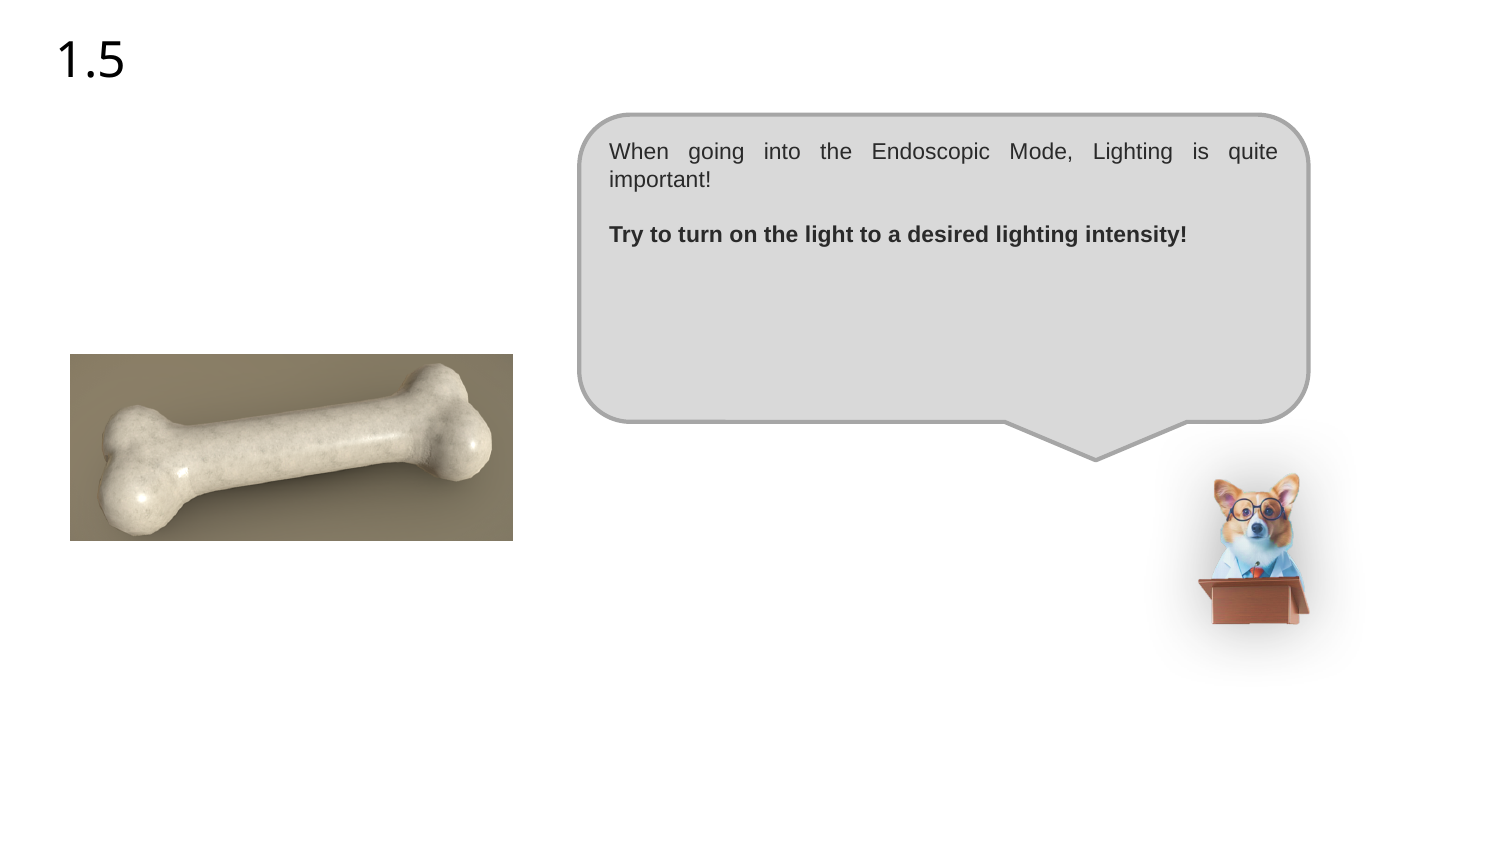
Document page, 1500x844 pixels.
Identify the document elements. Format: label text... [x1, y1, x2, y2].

picture [69, 354, 513, 541]
text_box 1.5 [40, 20, 1082, 95]
text_box When going into the Endoscopic Mode, Lighting is quite important! Try to turn on the light to a desired lighting intensity! [577, 112, 1311, 463]
picture [1173, 460, 1326, 650]
